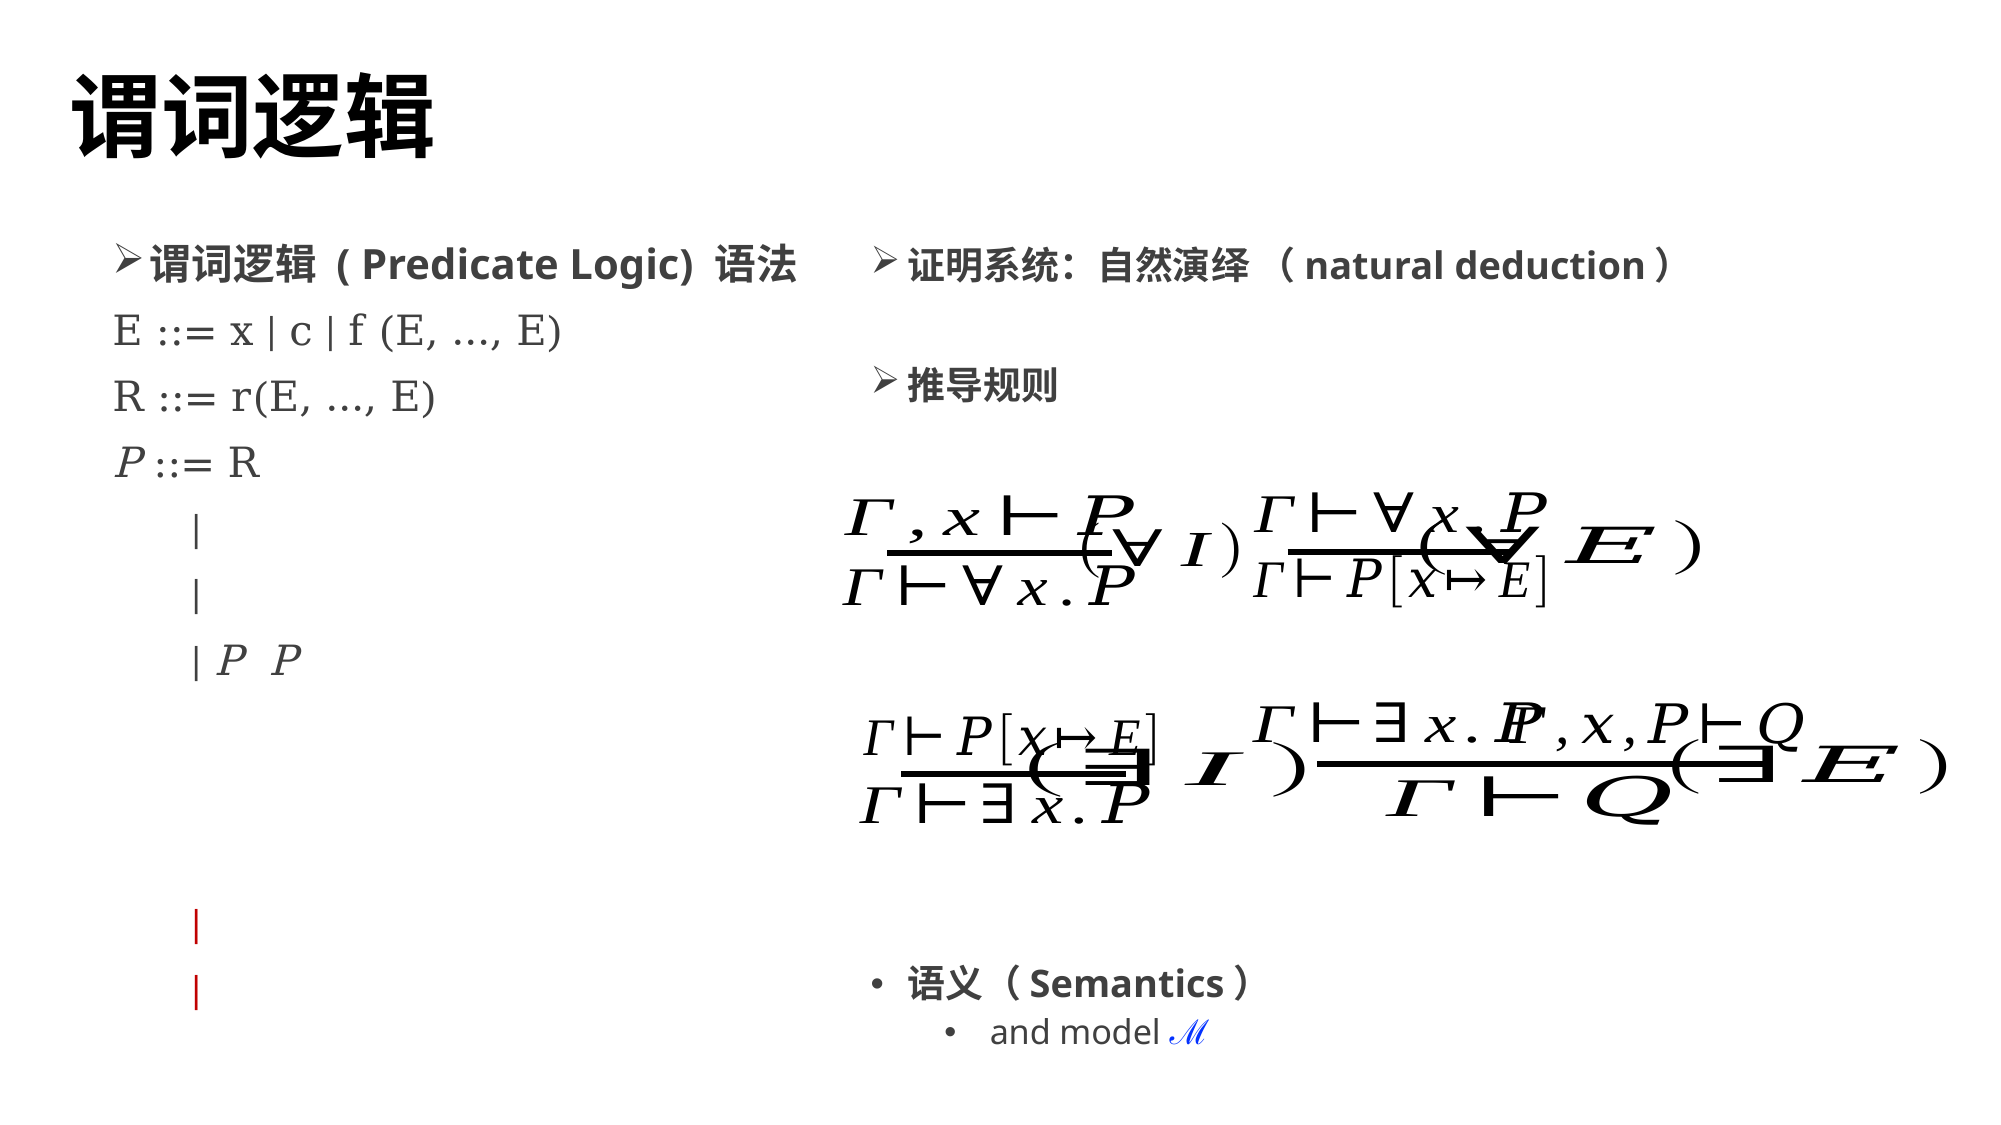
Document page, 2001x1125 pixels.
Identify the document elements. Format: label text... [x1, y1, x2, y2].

title 谓词逻辑 [54, 12, 1780, 230]
